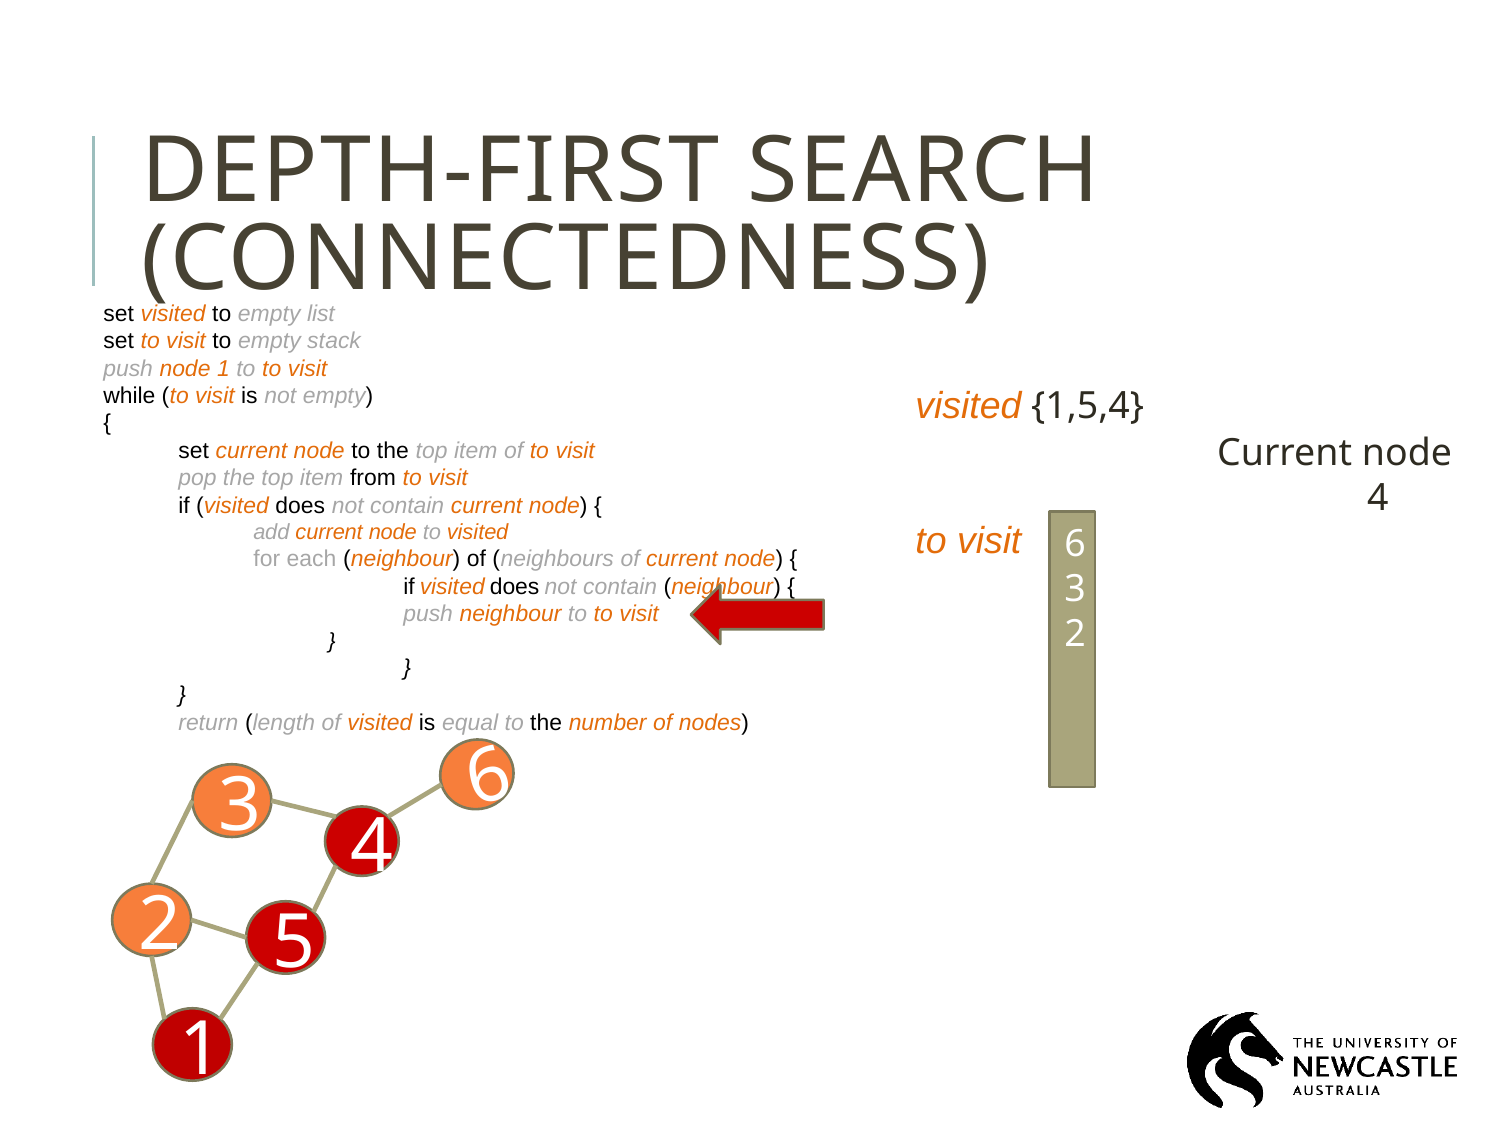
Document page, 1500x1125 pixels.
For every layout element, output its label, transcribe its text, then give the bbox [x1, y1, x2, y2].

picture [1187, 1012, 1457, 1108]
text_box 6 3 2 [1048, 510, 1096, 788]
title Depth-First Search (Connectedness) [126, 96, 1322, 342]
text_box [111, 739, 514, 1081]
text_box visited {1,5,4} to visit [900, 373, 1159, 569]
text_box Current node 4 [1202, 420, 1467, 526]
text_box set visited to empty list set to visit to empty stack push node 1 to to visit while (to visit is not empty) { set current node to the top item of to visit pop the top item from to visit if (visited does not contain current node) { add current node to visited for each (neighbour) of (neighbours of current node) { if visited does not contain (neighbour) { push neighbour to to visit } } } return (length of visited is equal to the number of nodes) [88, 290, 845, 743]
text_box [689, 583, 825, 646]
